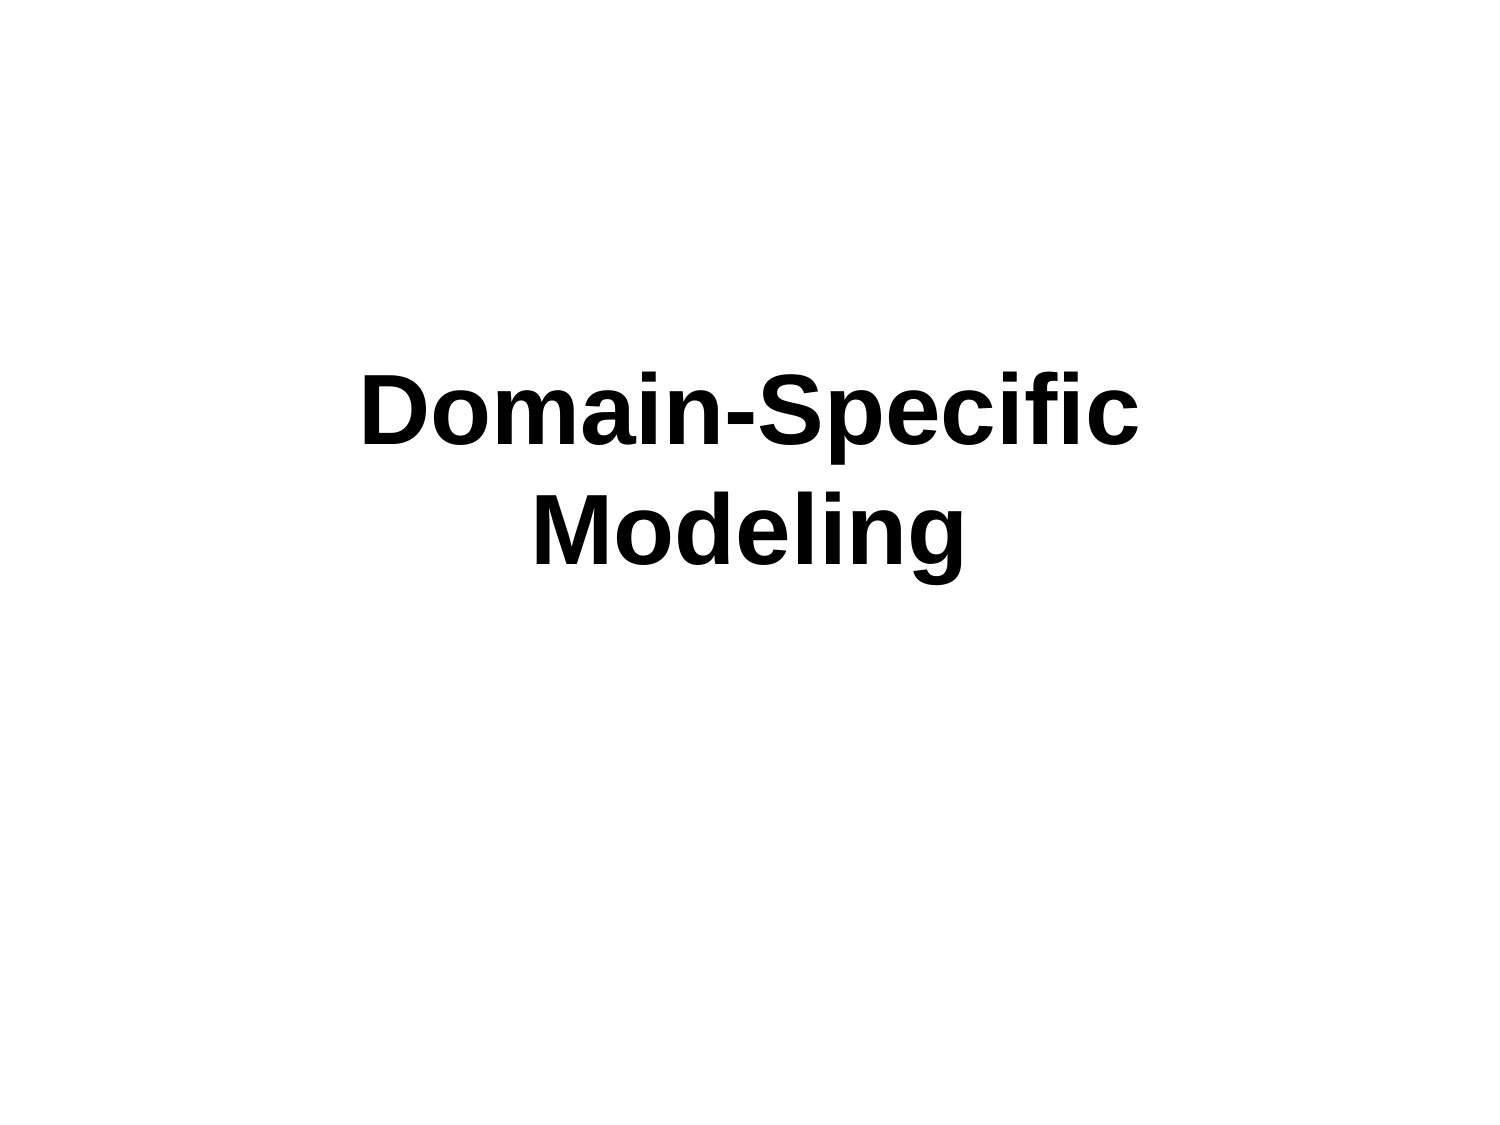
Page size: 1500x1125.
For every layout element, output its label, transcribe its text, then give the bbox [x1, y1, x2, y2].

title Domain-Specific Modeling [112, 346, 1388, 600]
